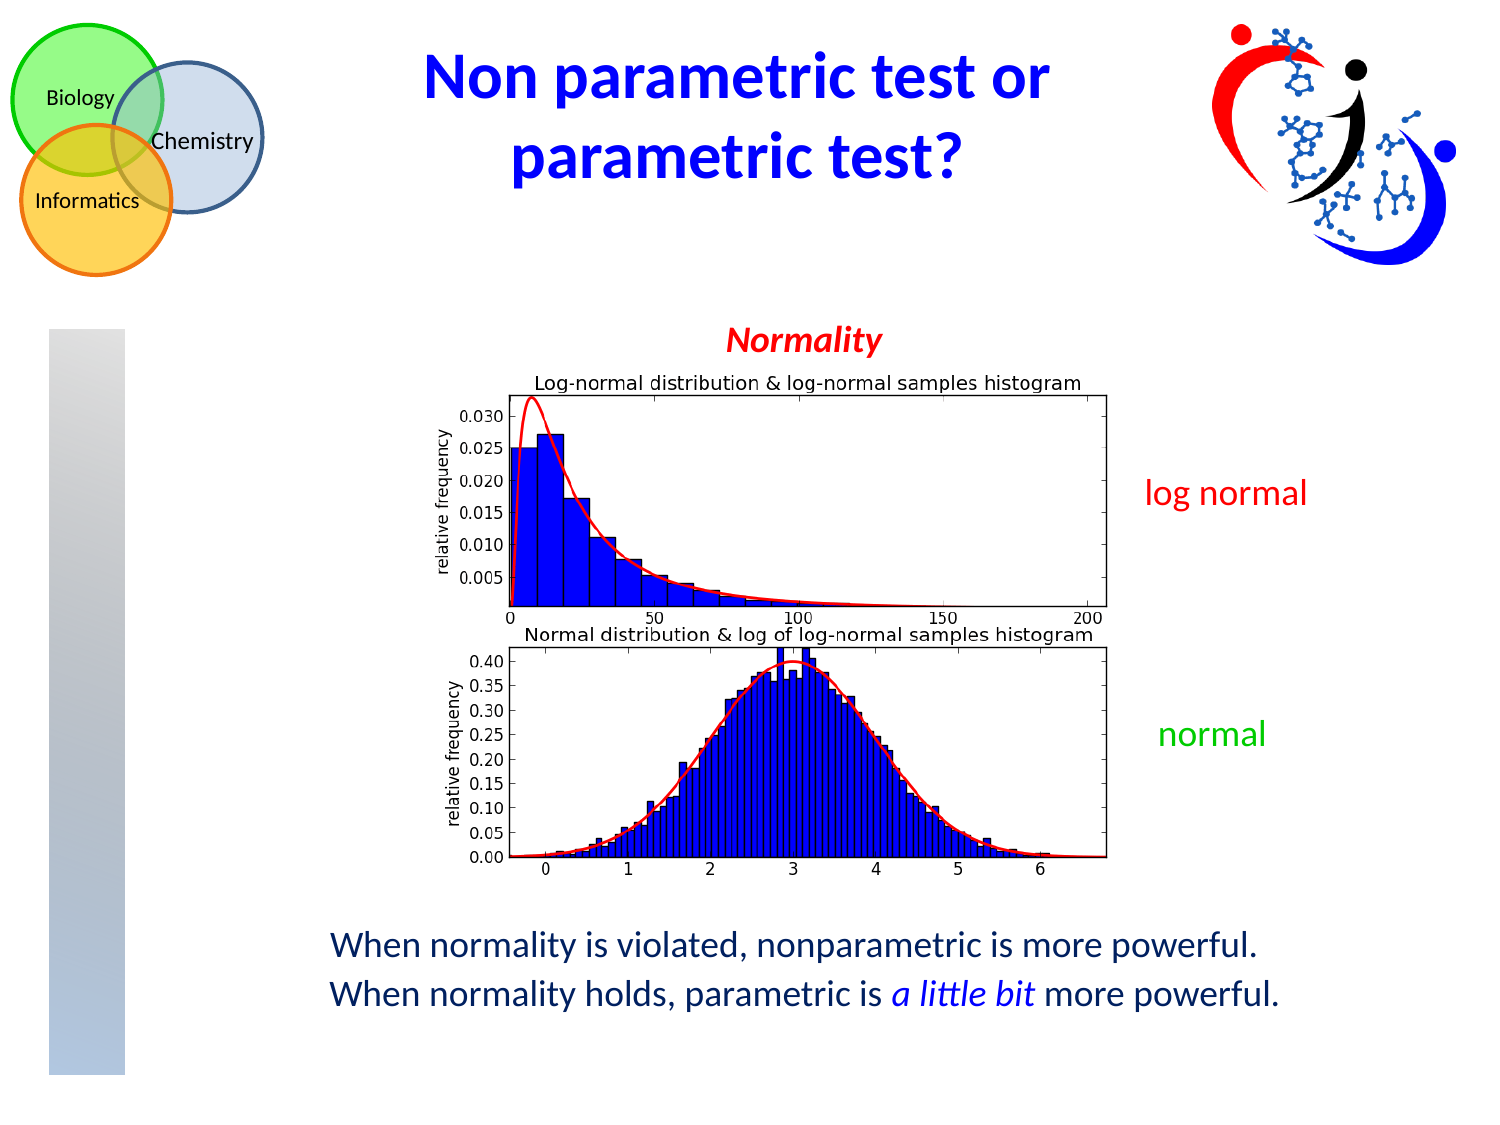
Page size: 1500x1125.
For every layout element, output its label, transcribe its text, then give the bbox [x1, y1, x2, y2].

text_box normal [1187, 674, 1357, 788]
text_box When normality holds, parametric is a little bit more powerful. [314, 961, 1370, 1022]
picture [412, 337, 1184, 914]
text_box log normal [1187, 434, 1370, 547]
text_box When normality is violated, nonparametric is more powerful. [315, 913, 1371, 973]
picture [1212, 24, 1456, 265]
text_box Non parametric test or parametric test? [262, 24, 1213, 200]
text_box Normality [711, 307, 974, 336]
